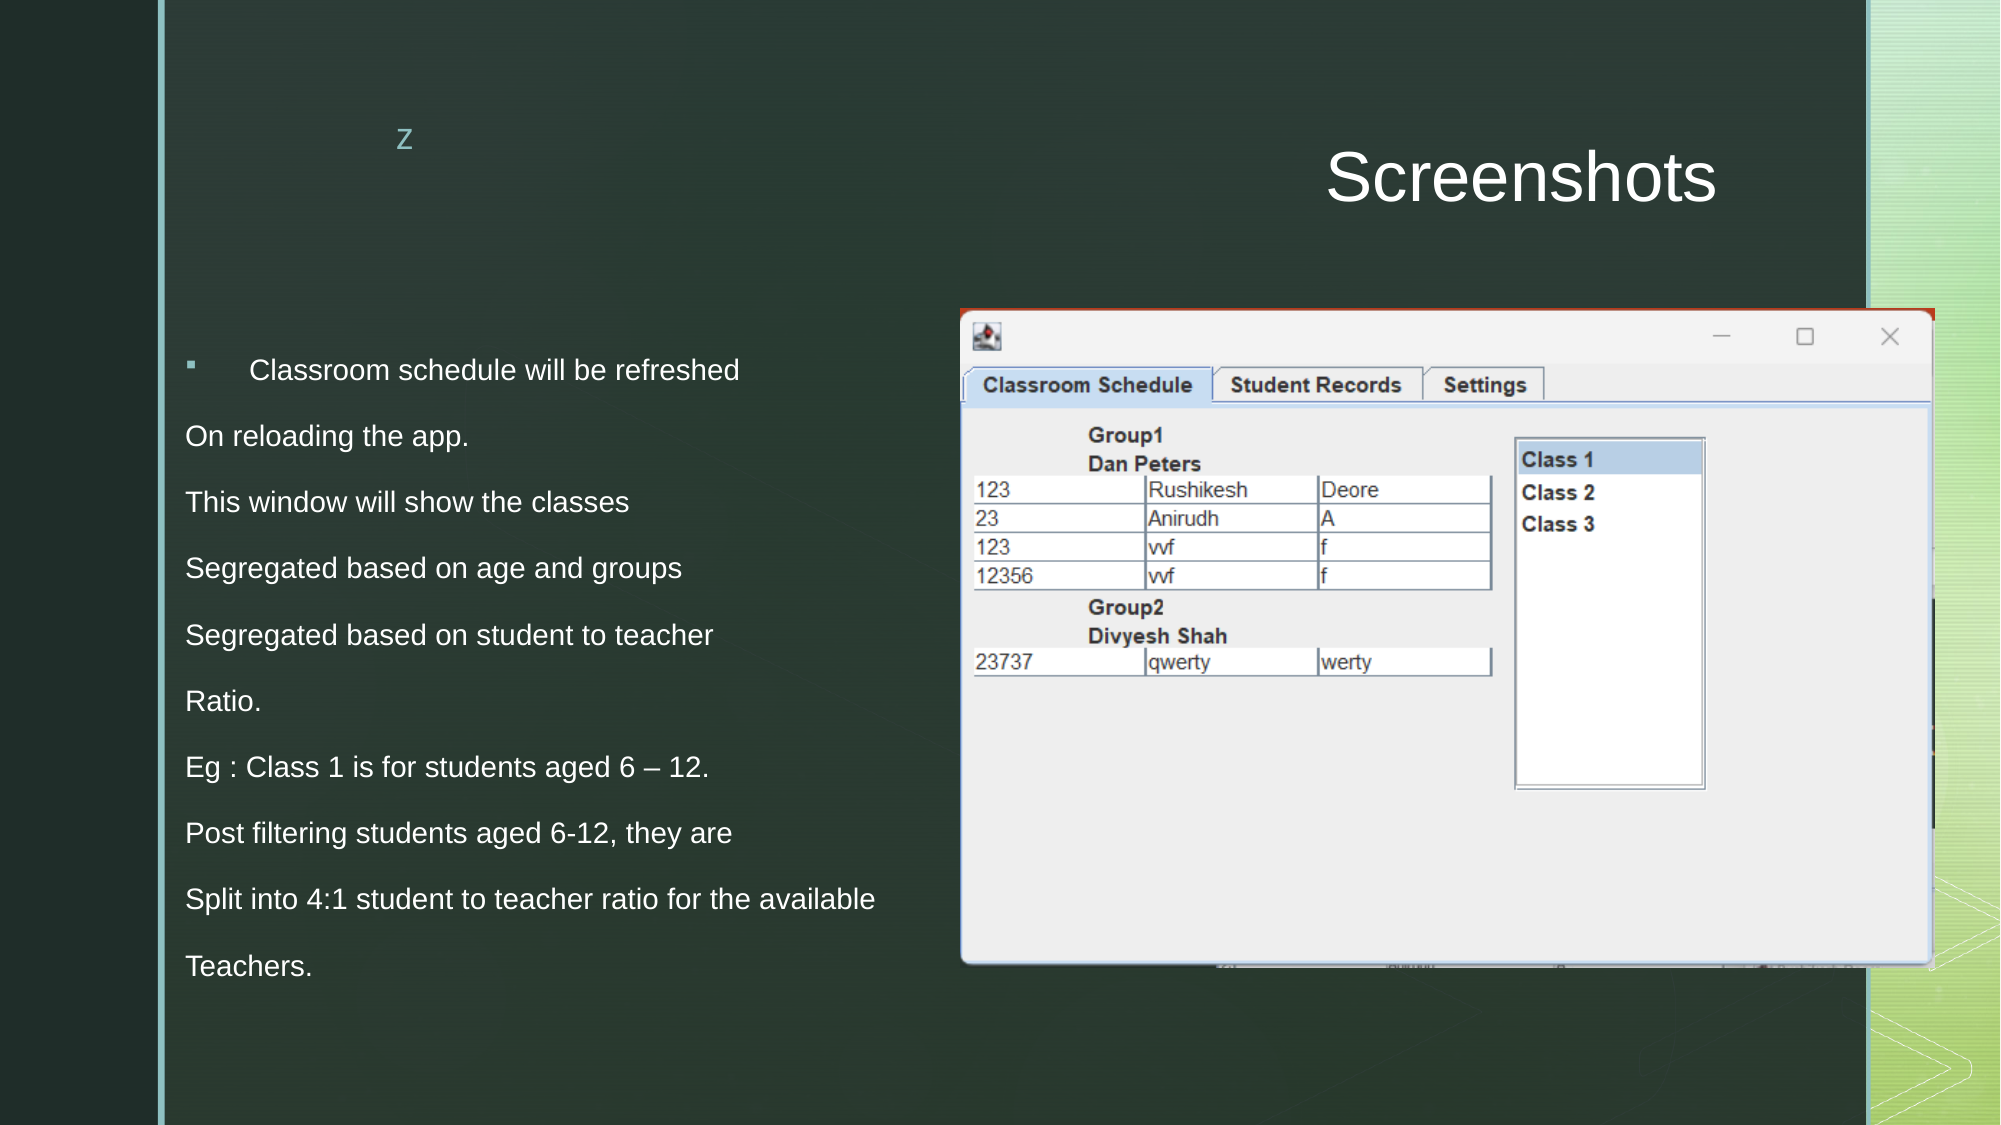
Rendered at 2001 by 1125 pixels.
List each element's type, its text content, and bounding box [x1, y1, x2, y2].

list Classroom schedule will be refreshed On reloading the app. This window will show the classes Segregated based on age and groups Segregated based on student to teacher Ratio. Eg : Class 1 is for students aged 6 – 12. Post filtering students aged 6-12, they are Split into 4:1 student to teacher ratio for the available Teachers. [170, 334, 1449, 991]
picture [960, 0, 2001, 1125]
title Screenshots [428, 132, 1734, 310]
